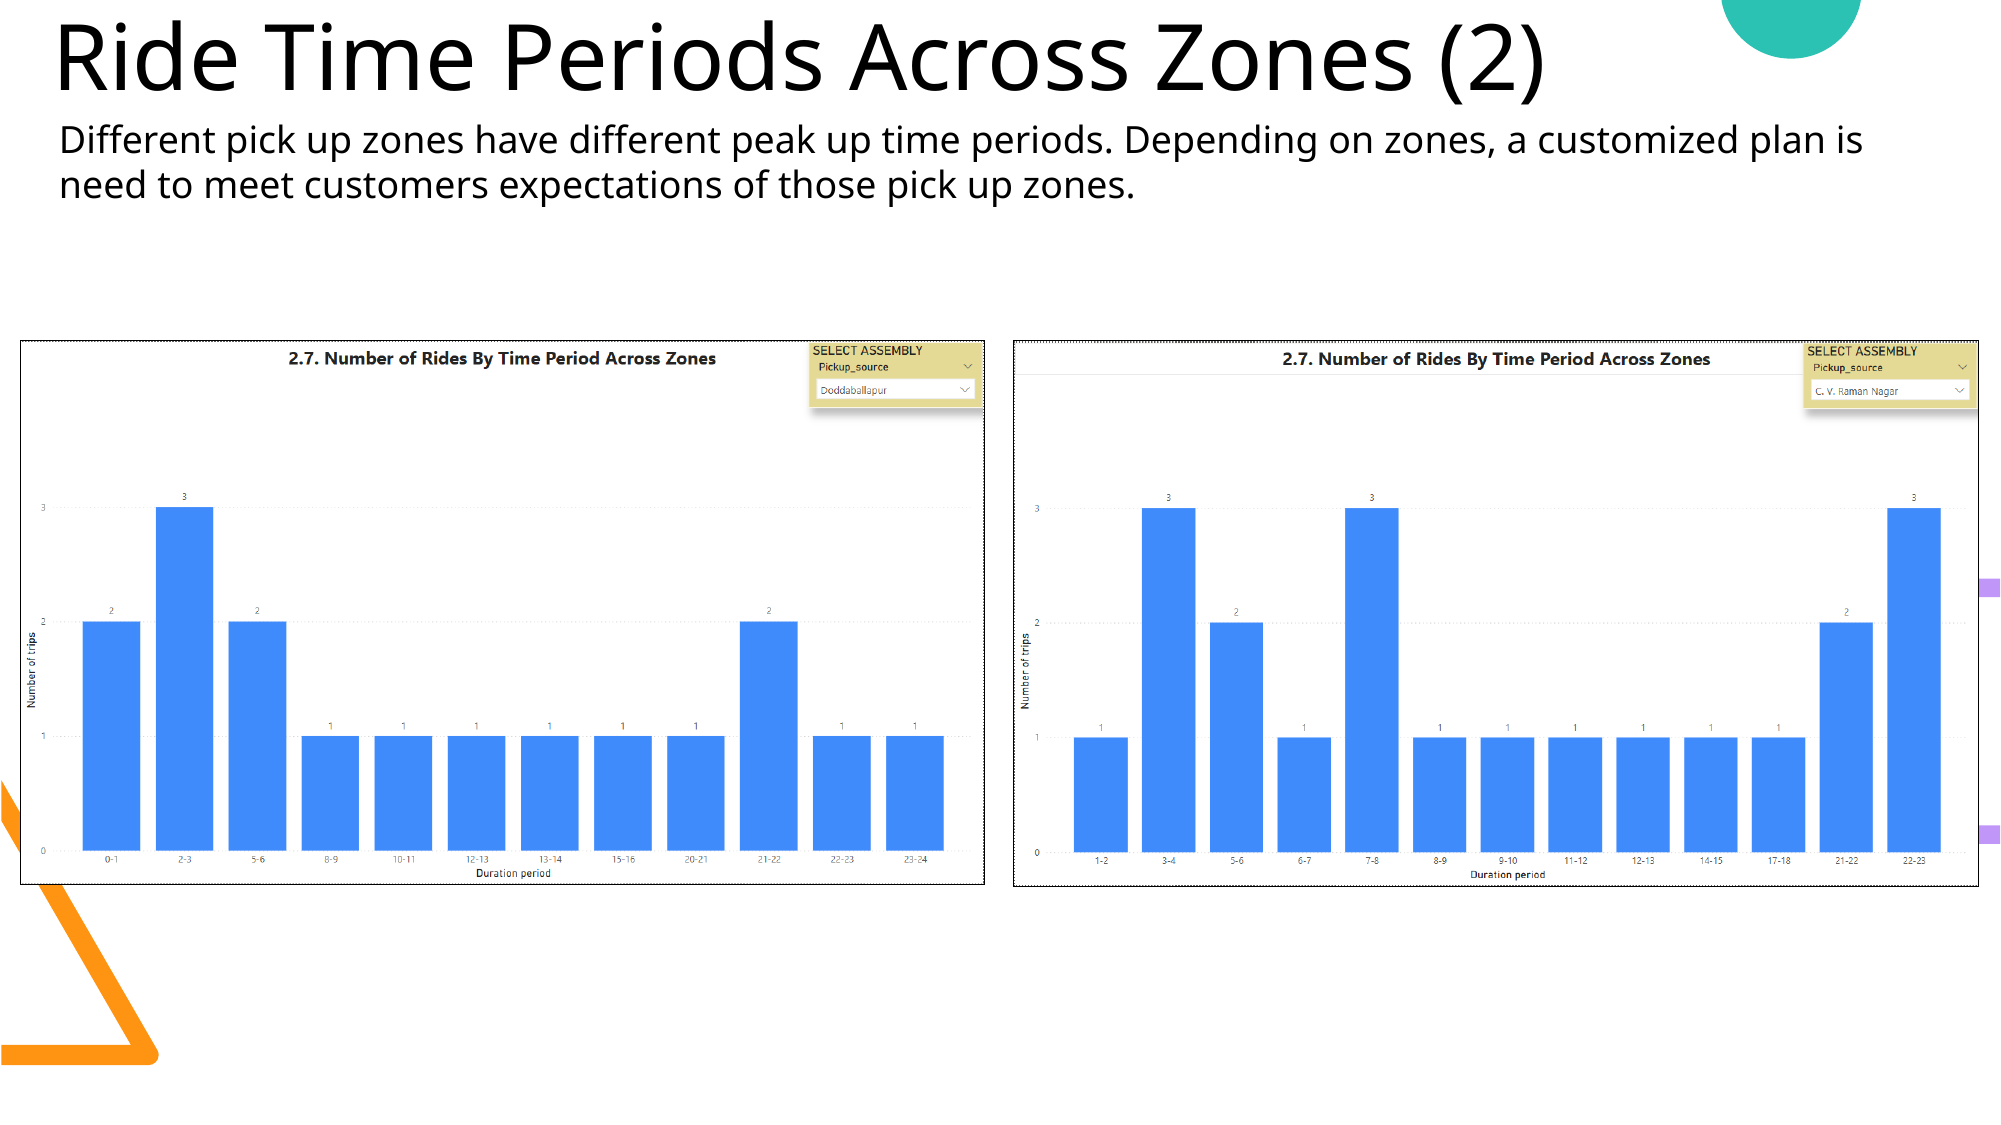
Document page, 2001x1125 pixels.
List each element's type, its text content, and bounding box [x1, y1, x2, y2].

picture [19, 340, 986, 885]
picture [1012, 340, 1979, 887]
text_box Different pick up zones have different peak up time periods. Depending on zones, a customized plan is need to meet customers expectations of those pick up zones. [44, 109, 1926, 214]
title Ride Time Periods Across Zones (2) [37, 0, 1763, 122]
